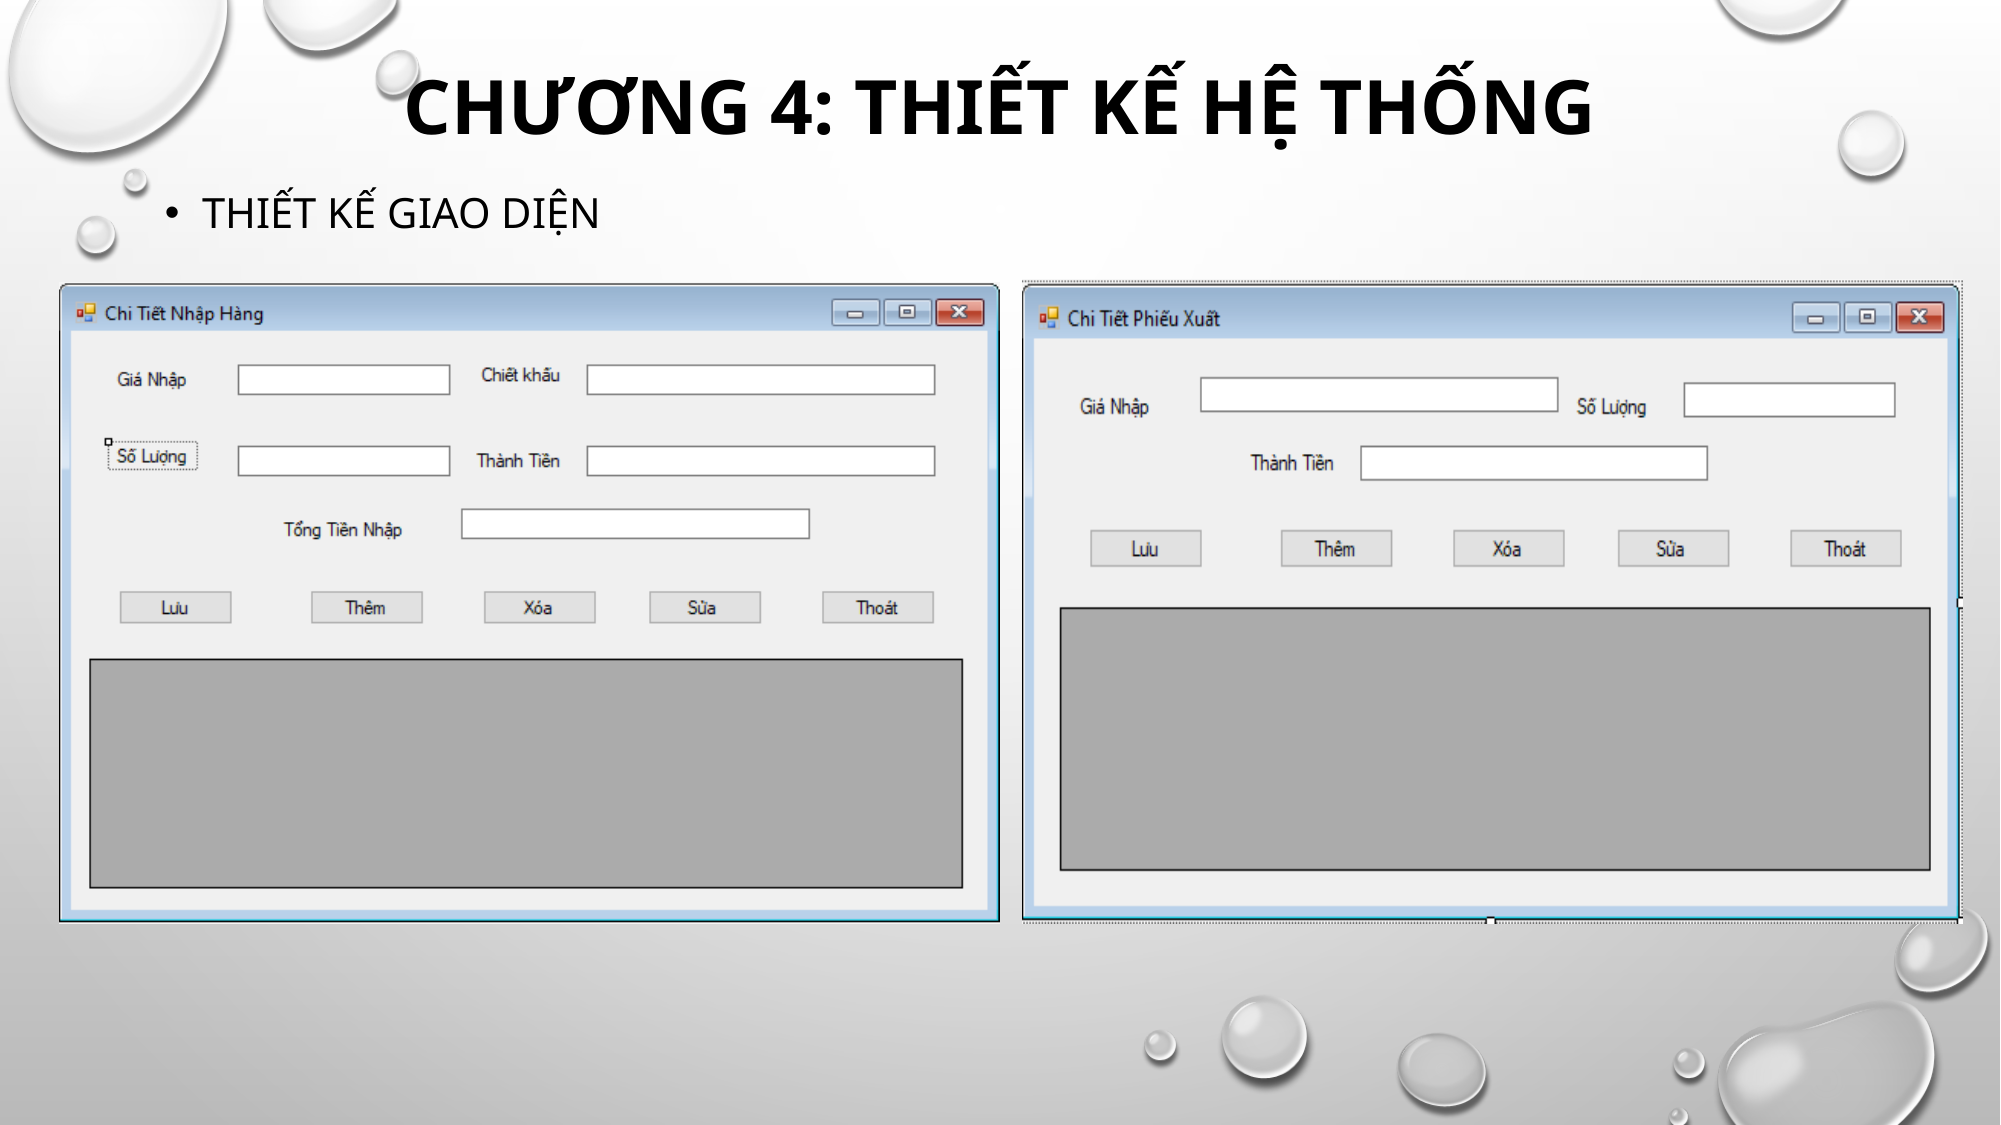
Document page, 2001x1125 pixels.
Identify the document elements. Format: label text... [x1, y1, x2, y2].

list Thiết kế giao diện [149, 169, 1850, 950]
picture [0, 0, 2000, 1125]
title CHƯƠNG 4: THIẾT KẾ HỆ THỐNG [149, 0, 1851, 221]
